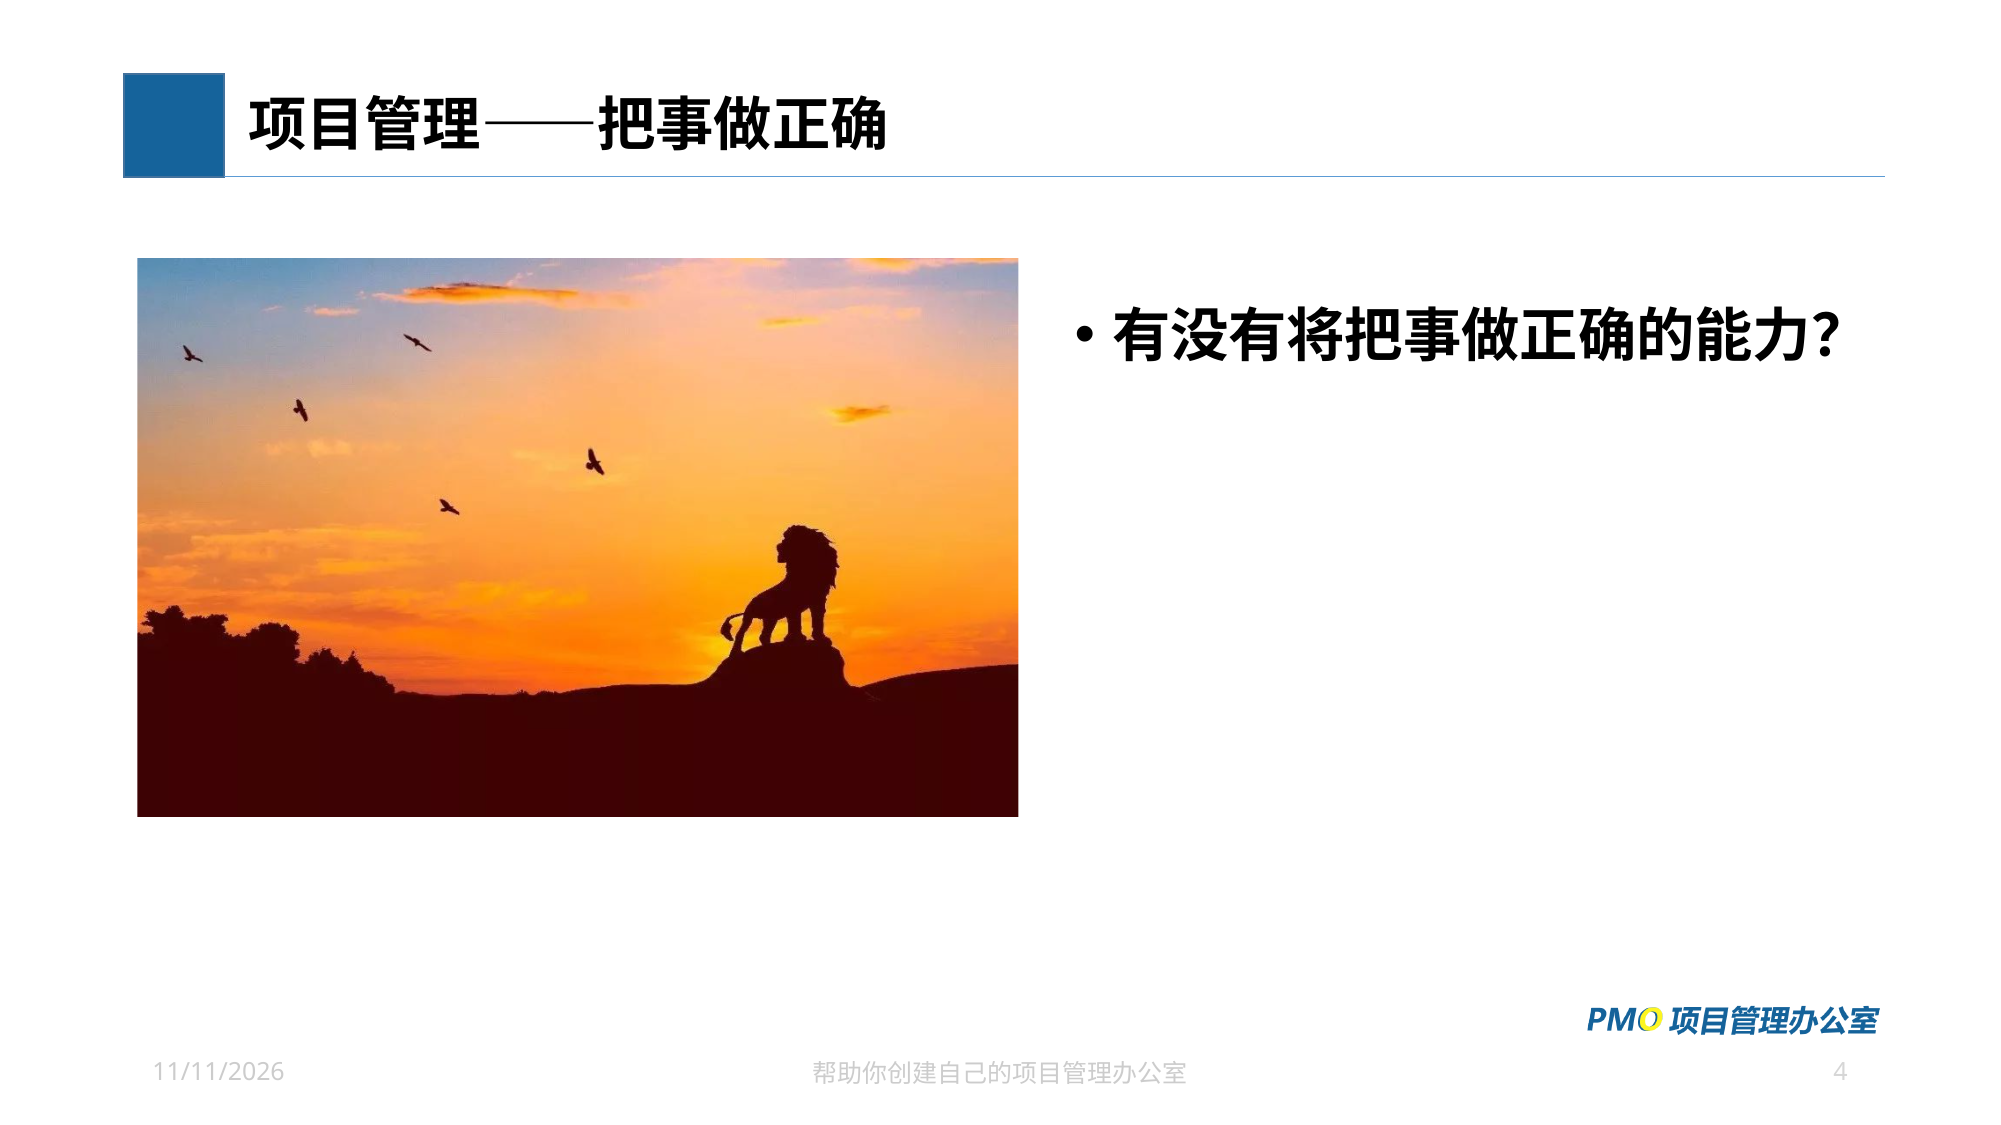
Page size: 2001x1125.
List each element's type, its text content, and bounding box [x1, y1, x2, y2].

picture [137, 257, 1019, 817]
list 有没有将把事做正确的能力？ [1059, 255, 1885, 819]
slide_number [137, 1042, 588, 1103]
picture [1578, 993, 1885, 1043]
title 项目管理——把事做正确 [224, 75, 1885, 179]
slide_number 4 [1449, 1041, 1863, 1104]
footer 帮助你创建自己的项目管理办公室 [662, 1042, 1338, 1103]
